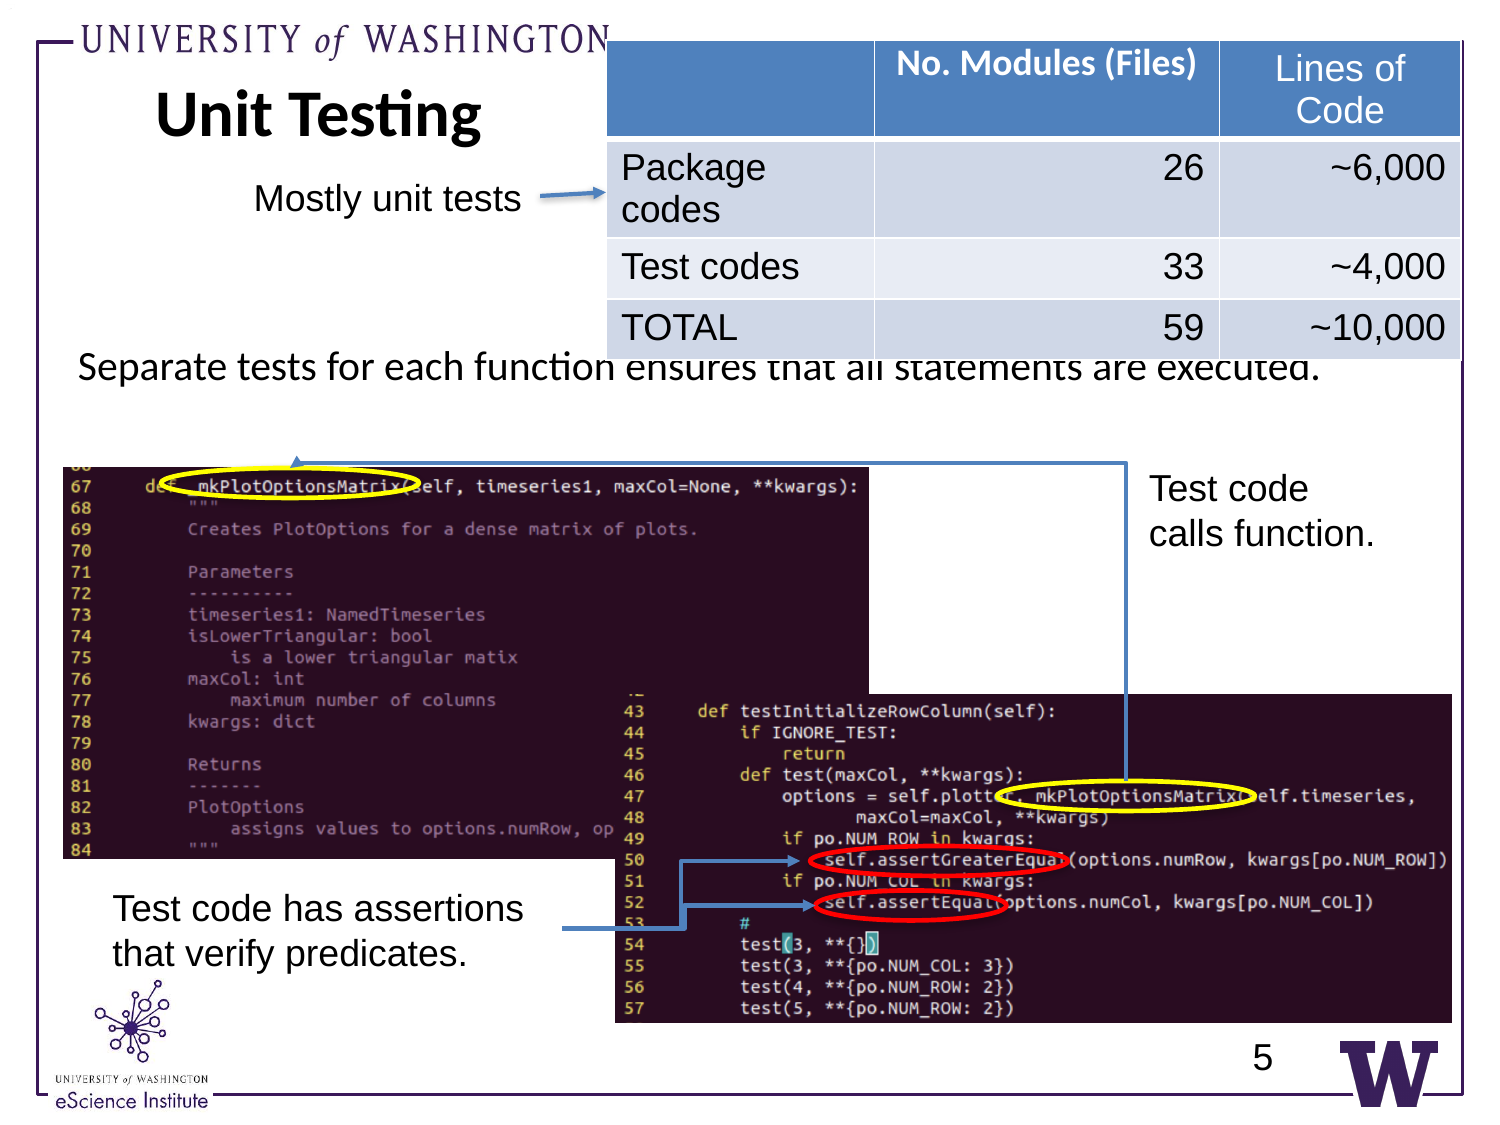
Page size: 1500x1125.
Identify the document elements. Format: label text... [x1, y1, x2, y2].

table_cell TOTAL [869, 300, 874, 359]
picture [62, 467, 551, 859]
table_header [607, 41, 874, 136]
list Separate tests for each function ensures that all statements are executed. [869, 361, 1461, 430]
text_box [562, 905, 816, 930]
table_cell Test codes [869, 239, 874, 298]
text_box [562, 860, 801, 904]
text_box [539, 191, 607, 197]
table_cell 33 [875, 239, 1219, 298]
text_box Test code calls function. [1133, 456, 1392, 562]
picture [81, 24, 609, 61]
table_header No. Modules (Files) [875, 41, 1219, 136]
text_box Mostly unit tests [238, 165, 541, 226]
table_header Lines of Code [1220, 41, 1460, 136]
table_cell Package codes [607, 142, 874, 237]
text_box Test code has assertions that verify predicates. [97, 875, 546, 981]
list Separate tests for each function ensures that all statements are executed. [63, 331, 546, 430]
picture [1340, 1041, 1438, 1107]
table_cell ~10,000 [1220, 300, 1460, 359]
table_cell 26 [875, 142, 1219, 237]
table_cell ~6,000 [1220, 142, 1460, 237]
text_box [551, 206, 865, 1043]
table_cell 59 [875, 300, 1219, 359]
slide_number 5 [1237, 1031, 1325, 1085]
picture [48, 978, 213, 1113]
picture [865, 467, 1452, 1023]
table_cell ~4,000 [1220, 239, 1460, 298]
title Unit Testing [75, 62, 563, 200]
